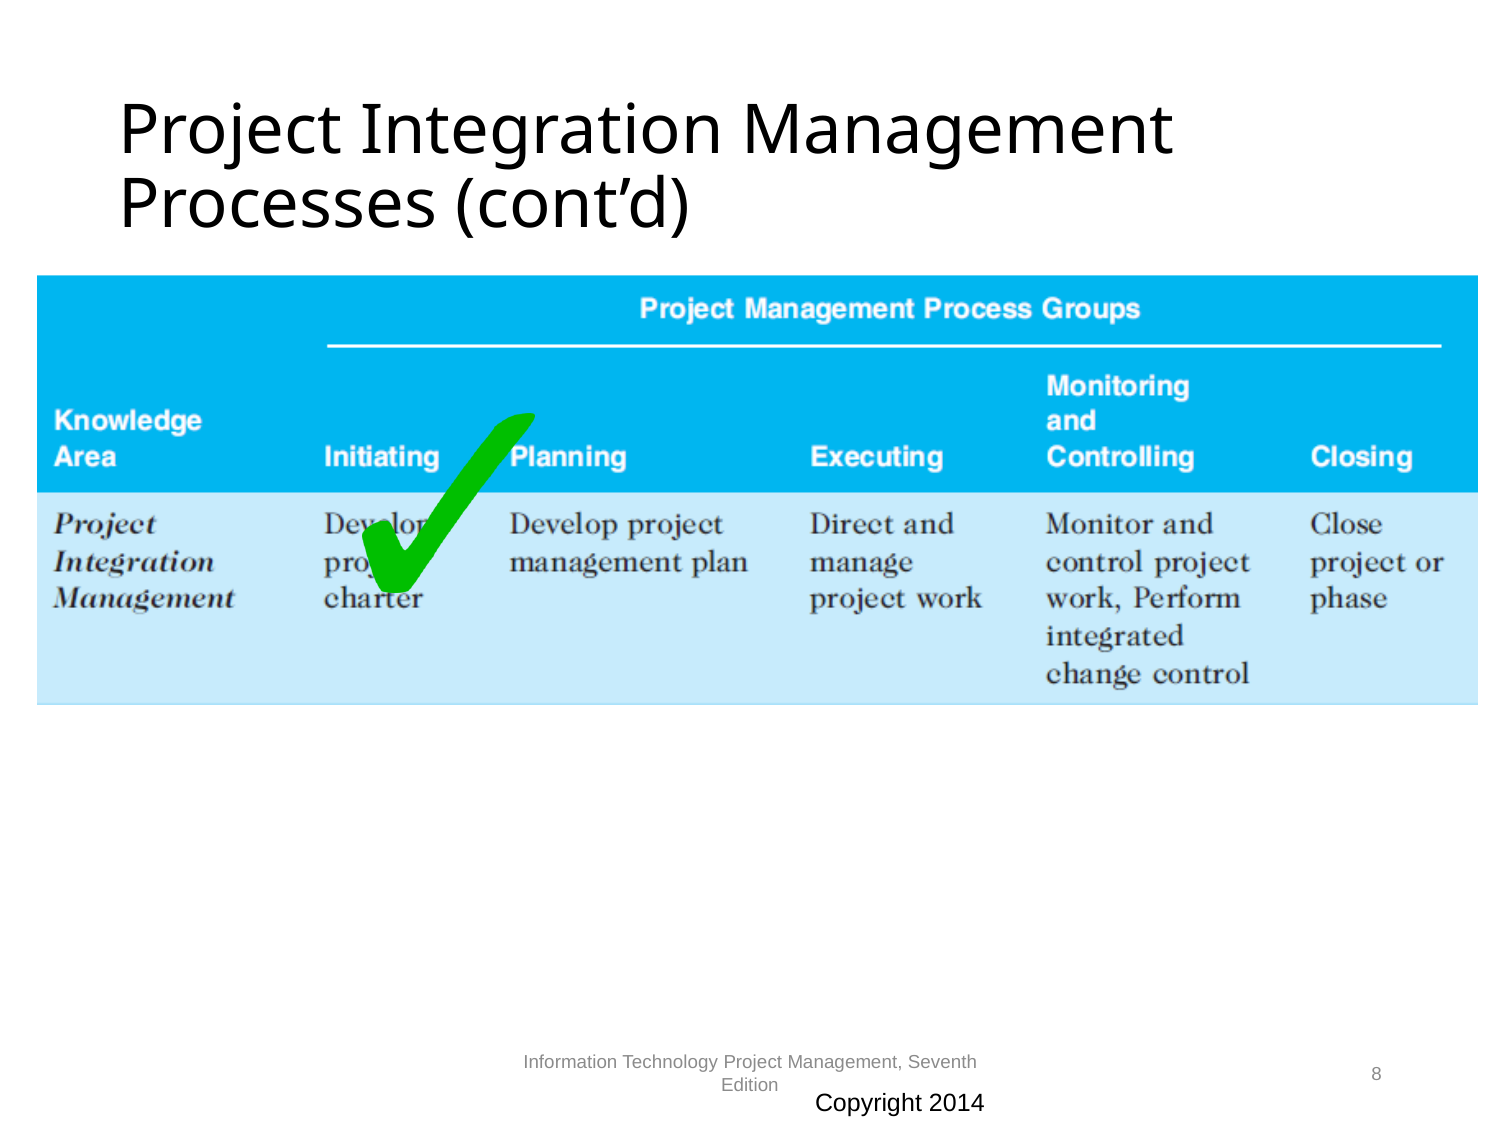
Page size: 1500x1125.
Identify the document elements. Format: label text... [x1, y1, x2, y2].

picture [1312, 445, 1376, 467]
picture [1066, 302, 1091, 319]
picture [746, 297, 798, 319]
picture [945, 302, 1001, 319]
picture [925, 297, 942, 318]
picture [801, 299, 914, 324]
picture [1043, 297, 1062, 319]
picture [1140, 445, 1152, 466]
picture [1140, 374, 1155, 395]
picture [351, 445, 397, 467]
picture [595, 450, 626, 472]
picture [1048, 374, 1137, 396]
slide_number 8 [1059, 1042, 1397, 1103]
picture [661, 302, 686, 319]
picture [1048, 445, 1137, 467]
picture [587, 445, 592, 466]
picture [1155, 445, 1160, 466]
picture [812, 445, 843, 466]
title Project Integration Management Processes (cont’d) [103, 59, 1397, 274]
picture [334, 450, 348, 466]
picture [55, 409, 89, 430]
picture [400, 445, 405, 466]
picture [1163, 450, 1193, 472]
picture [1047, 414, 1060, 431]
picture [687, 297, 734, 324]
picture [928, 450, 942, 472]
picture [1064, 409, 1095, 431]
picture [408, 450, 438, 472]
picture [569, 450, 583, 466]
picture [326, 445, 331, 466]
picture [1380, 450, 1394, 466]
picture [92, 409, 202, 436]
picture [37, 414, 1478, 705]
picture [1397, 450, 1412, 472]
picture [845, 447, 901, 467]
footer Information Technology Project Management, Seventh Edition [496, 1042, 1004, 1103]
picture [1004, 302, 1032, 319]
picture [641, 297, 658, 318]
picture [904, 445, 924, 466]
picture [1158, 379, 1189, 402]
picture [1094, 302, 1141, 324]
picture [55, 445, 116, 467]
